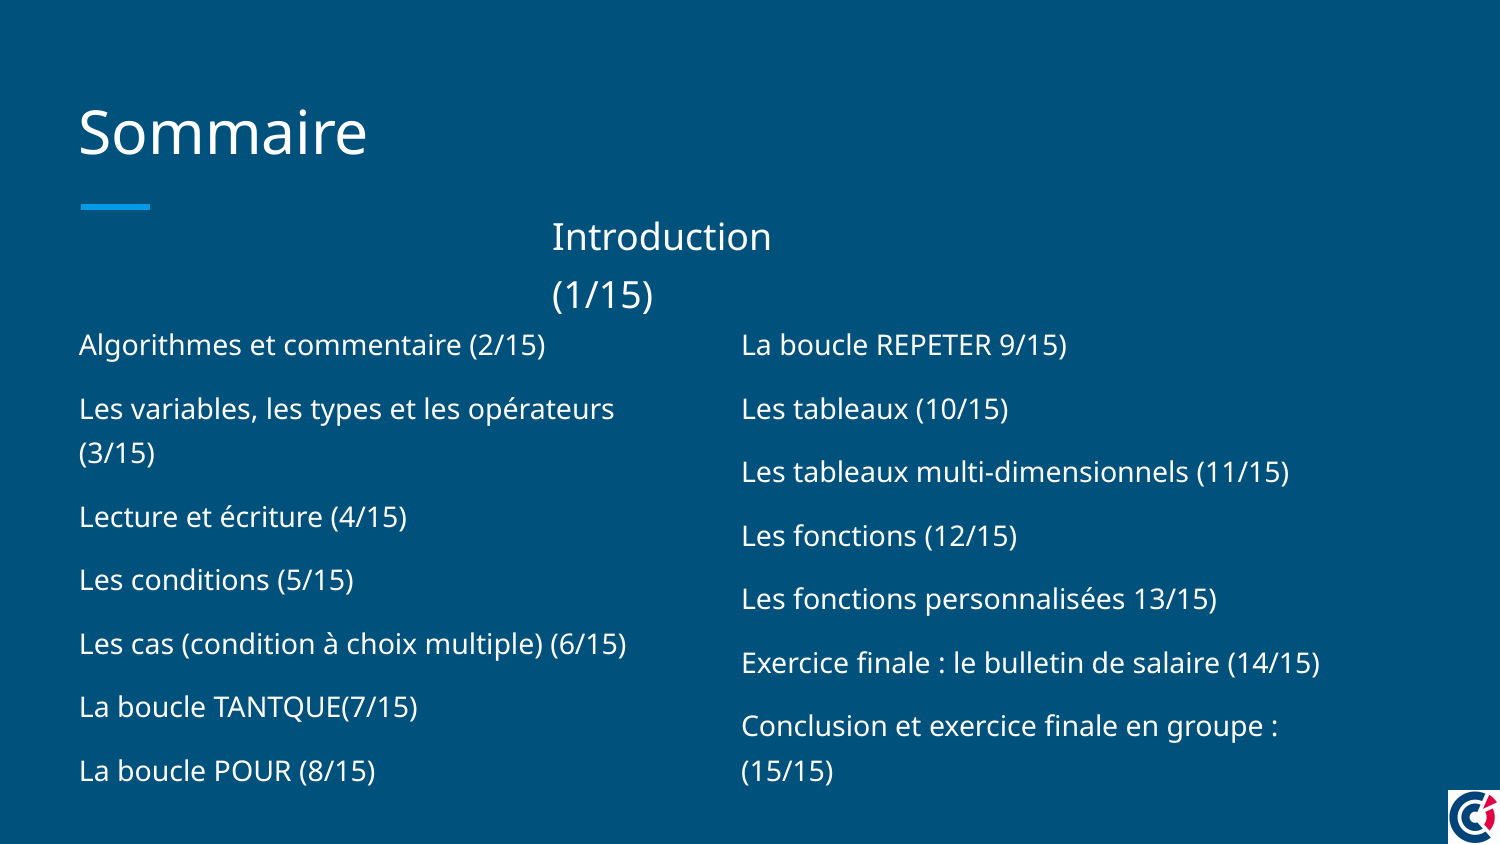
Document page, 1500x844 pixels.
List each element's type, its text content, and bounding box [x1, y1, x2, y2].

list Algorithmes et commentaire (2/15) Les variables, les types et les opérateurs (3/15) Lecture et écriture (4/15) Les conditions (5/15) Les cas (condition à choix multiple) (6/15) La boucle TANTQUE(7/15) La boucle POUR (8/15) [63, 304, 682, 810]
list Introduction (1/15) [537, 187, 890, 366]
picture [1449, 791, 1500, 844]
list La boucle REPETER 9/15) Les tableaux (10/15) Les tableaux multi-dimensionnels (11/15) Les fonctions (12/15) Les fonctions personnalisées 13/15) Exercice finale : le bulletin de salaire (14/15) Conclusion et exercice finale en groupe : (15/15) [725, 304, 1383, 810]
title Sommaire [63, 75, 1437, 188]
